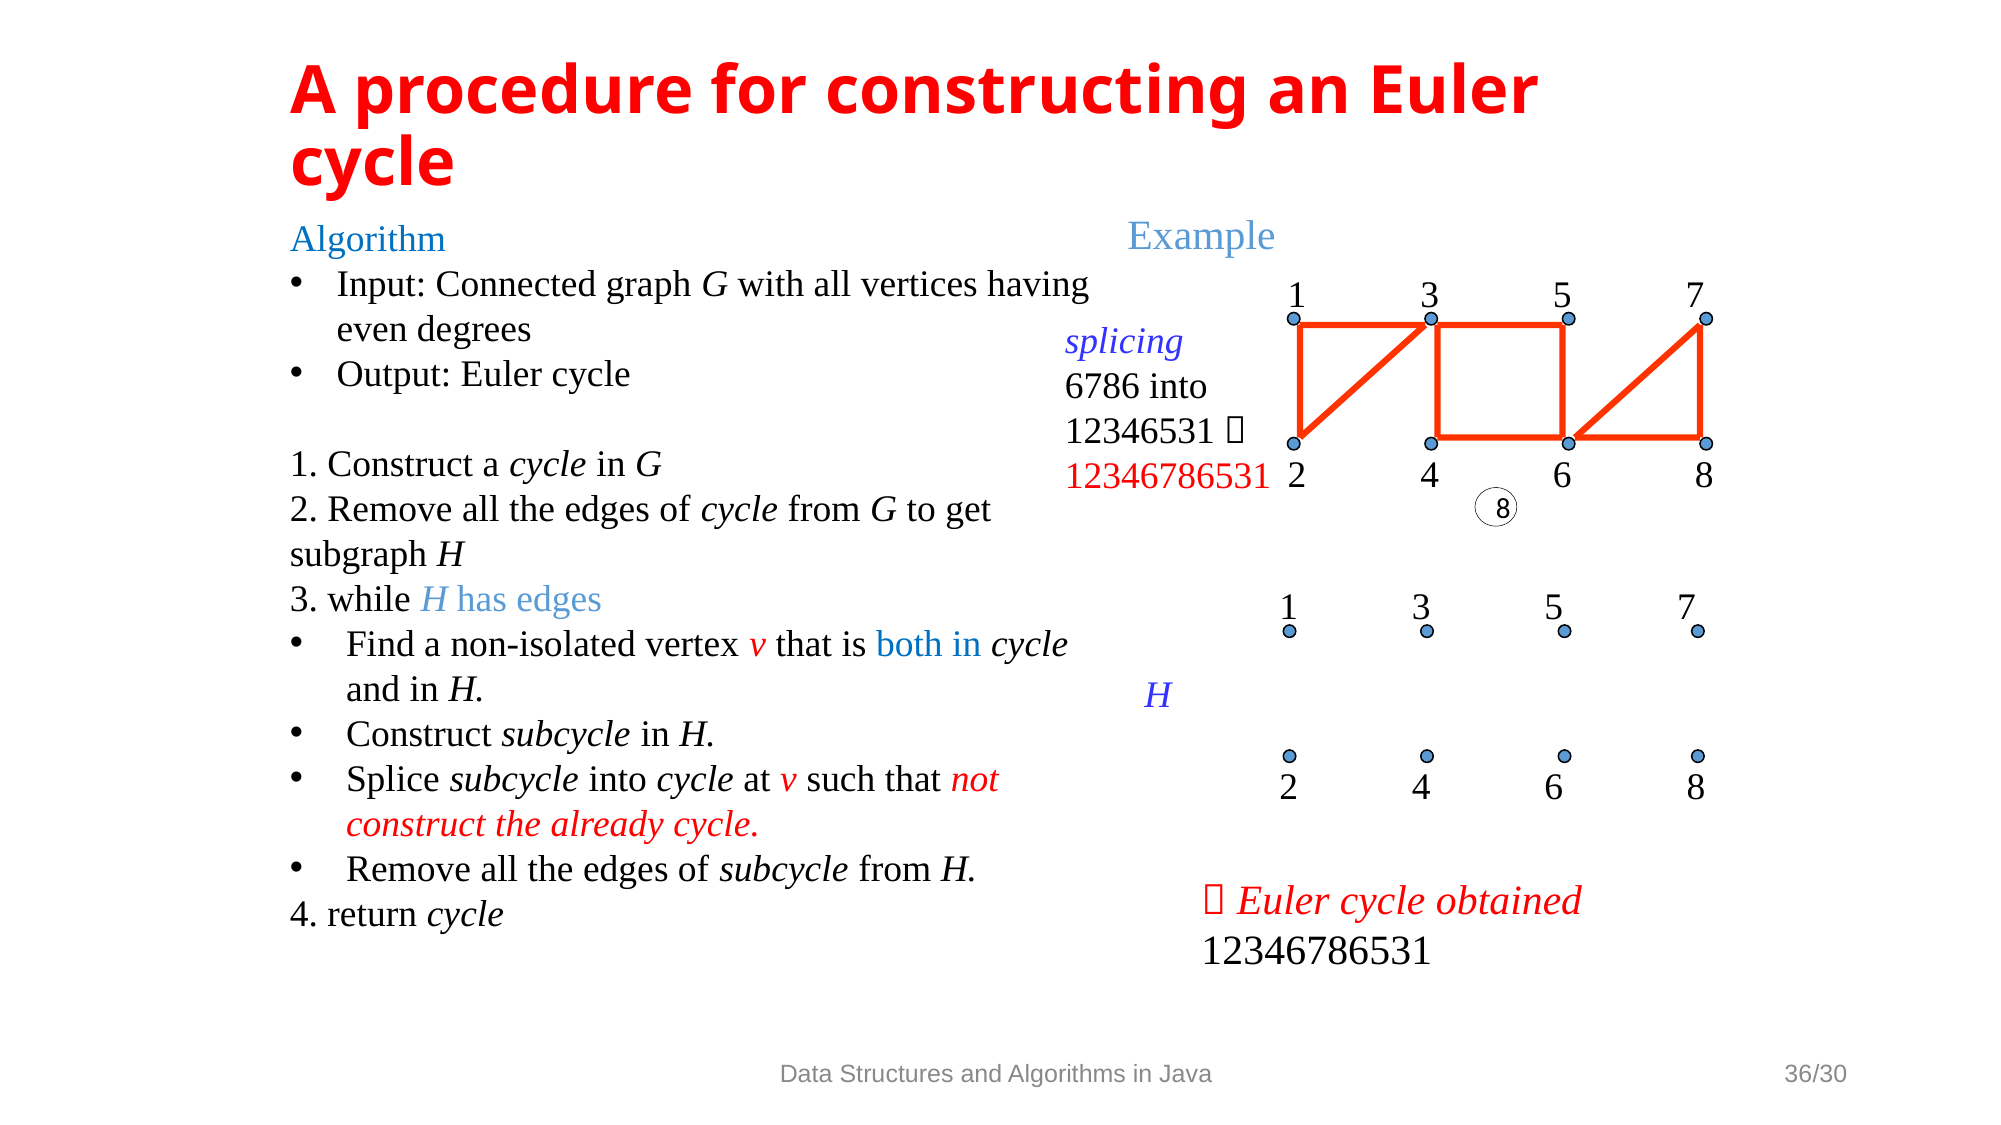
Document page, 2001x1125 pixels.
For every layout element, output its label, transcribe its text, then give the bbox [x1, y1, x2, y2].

title A procedure for constructing an Euler cycle [275, 26, 1688, 206]
footer Data Structures and Algorithms in Java [662, 1042, 1338, 1103]
text_box splicing 6786 into 12346531  12346786531 [1049, 308, 1288, 548]
text_box Example [1112, 200, 1705, 265]
slide_number 36/30 [1412, 1042, 1863, 1103]
text_box  Euler cycle obtained 12346786531 [1186, 865, 1650, 980]
text_box H [1129, 662, 1187, 723]
text_box 1 3 5 7 2 4 6 8 [1272, 262, 1748, 503]
text_box 1 3 5 7 2 4 6 8 [1264, 574, 1740, 815]
text_box Algorithm Input: Connected graph G with all vertices having even degrees Output: Euler cycle 1. Construct a cycle in G 2. Remove all the edges of cycle from G to get subgraph H 3. while H has edges Find a non-isolated vertex v that is both in cycle and in H. Construct subcycle in H. Splice subcycle into cycle at v such that not construct the already cycle. Remove all the edges of subcycle from H. 4. return cycle [275, 206, 1125, 941]
text_box 8 [1473, 486, 1518, 528]
